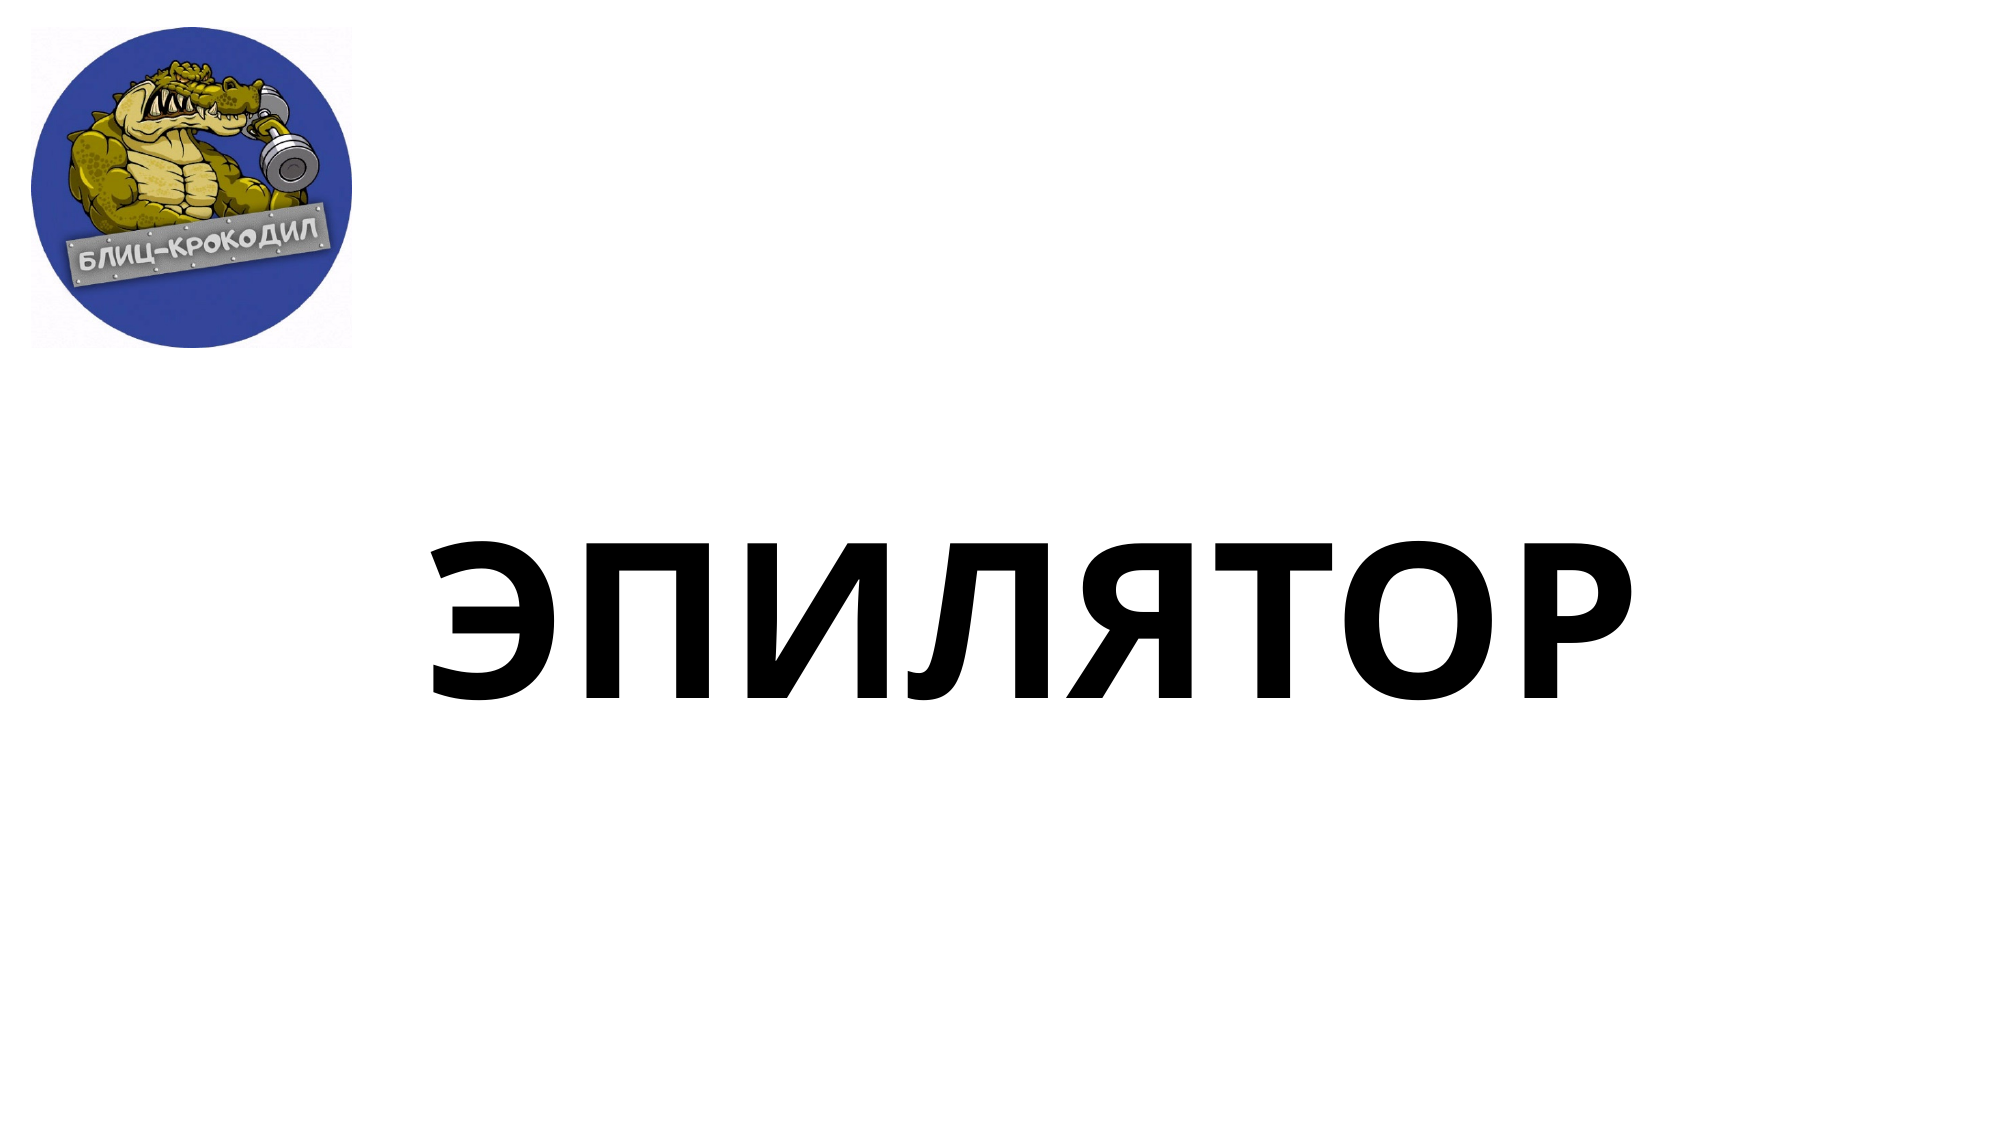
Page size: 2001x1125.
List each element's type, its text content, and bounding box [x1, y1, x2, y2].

picture [31, 27, 352, 348]
title ЭПИЛЯТОР [282, 361, 1783, 754]
